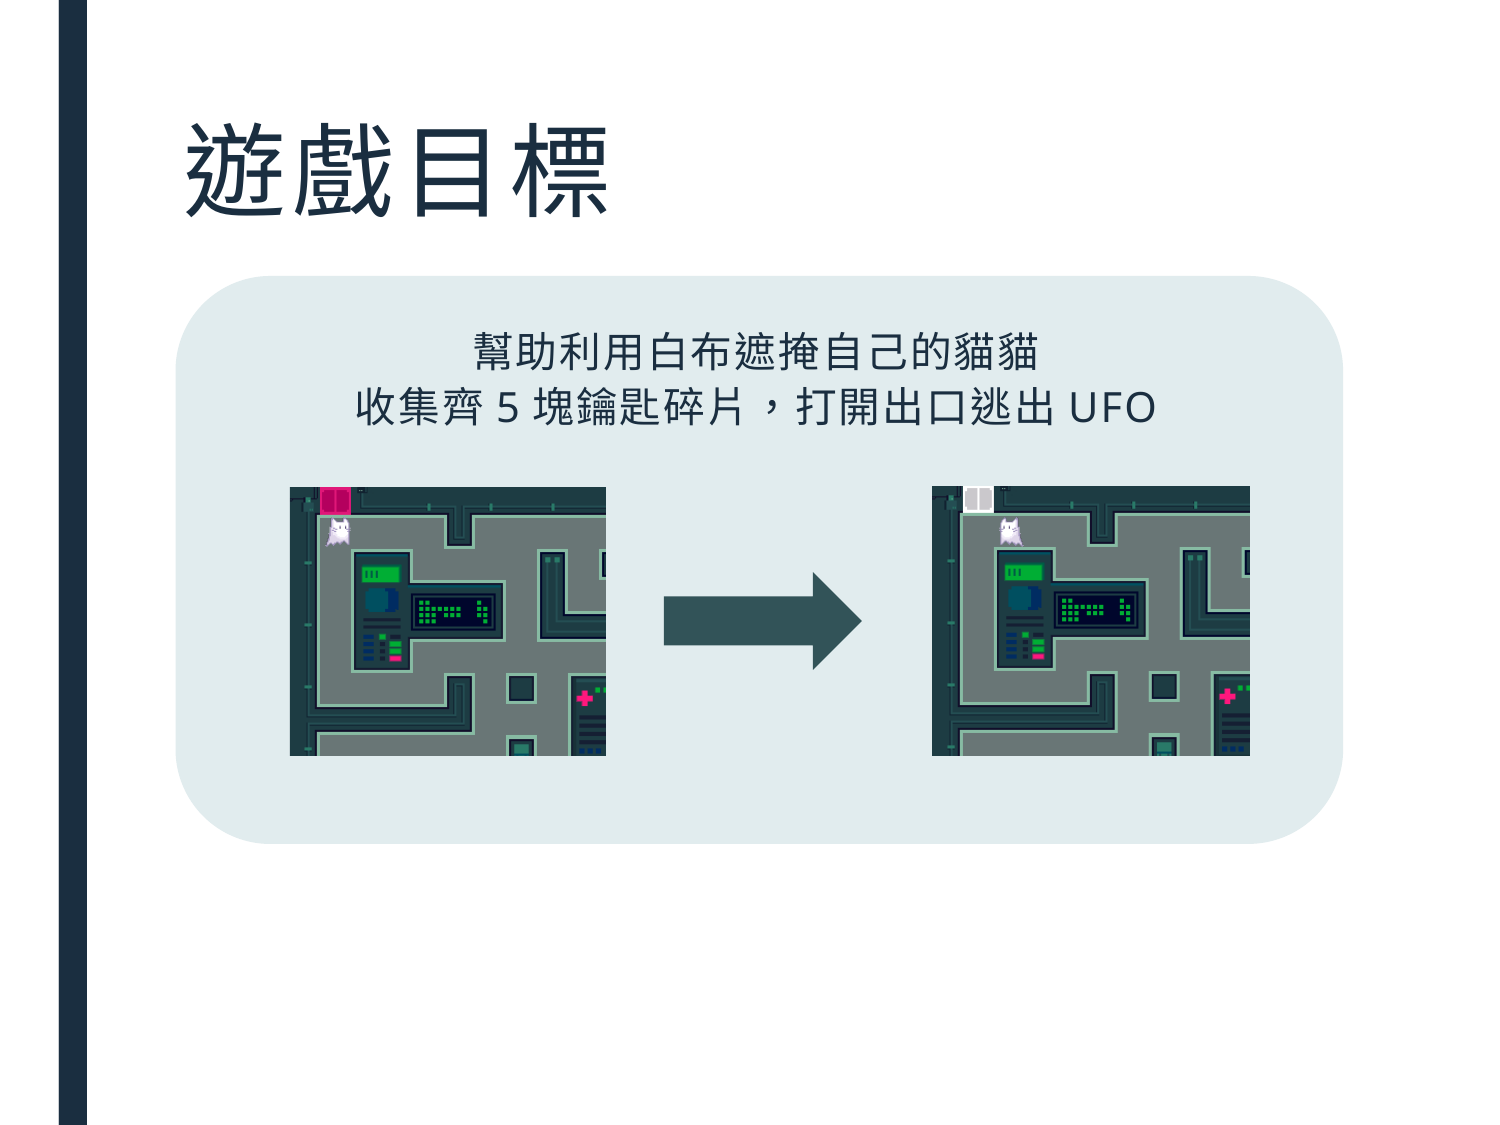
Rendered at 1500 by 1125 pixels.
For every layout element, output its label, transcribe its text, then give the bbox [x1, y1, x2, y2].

text_box 遊戲目標 [168, 114, 1351, 240]
picture [932, 485, 1250, 756]
picture [289, 487, 606, 756]
list 幫助利用白布遮掩自己的貓貓 收集齊5塊鑰匙碎片，打開出口逃出UFO [275, 336, 1236, 898]
text_box [172, 273, 1347, 847]
text_box [661, 569, 865, 673]
